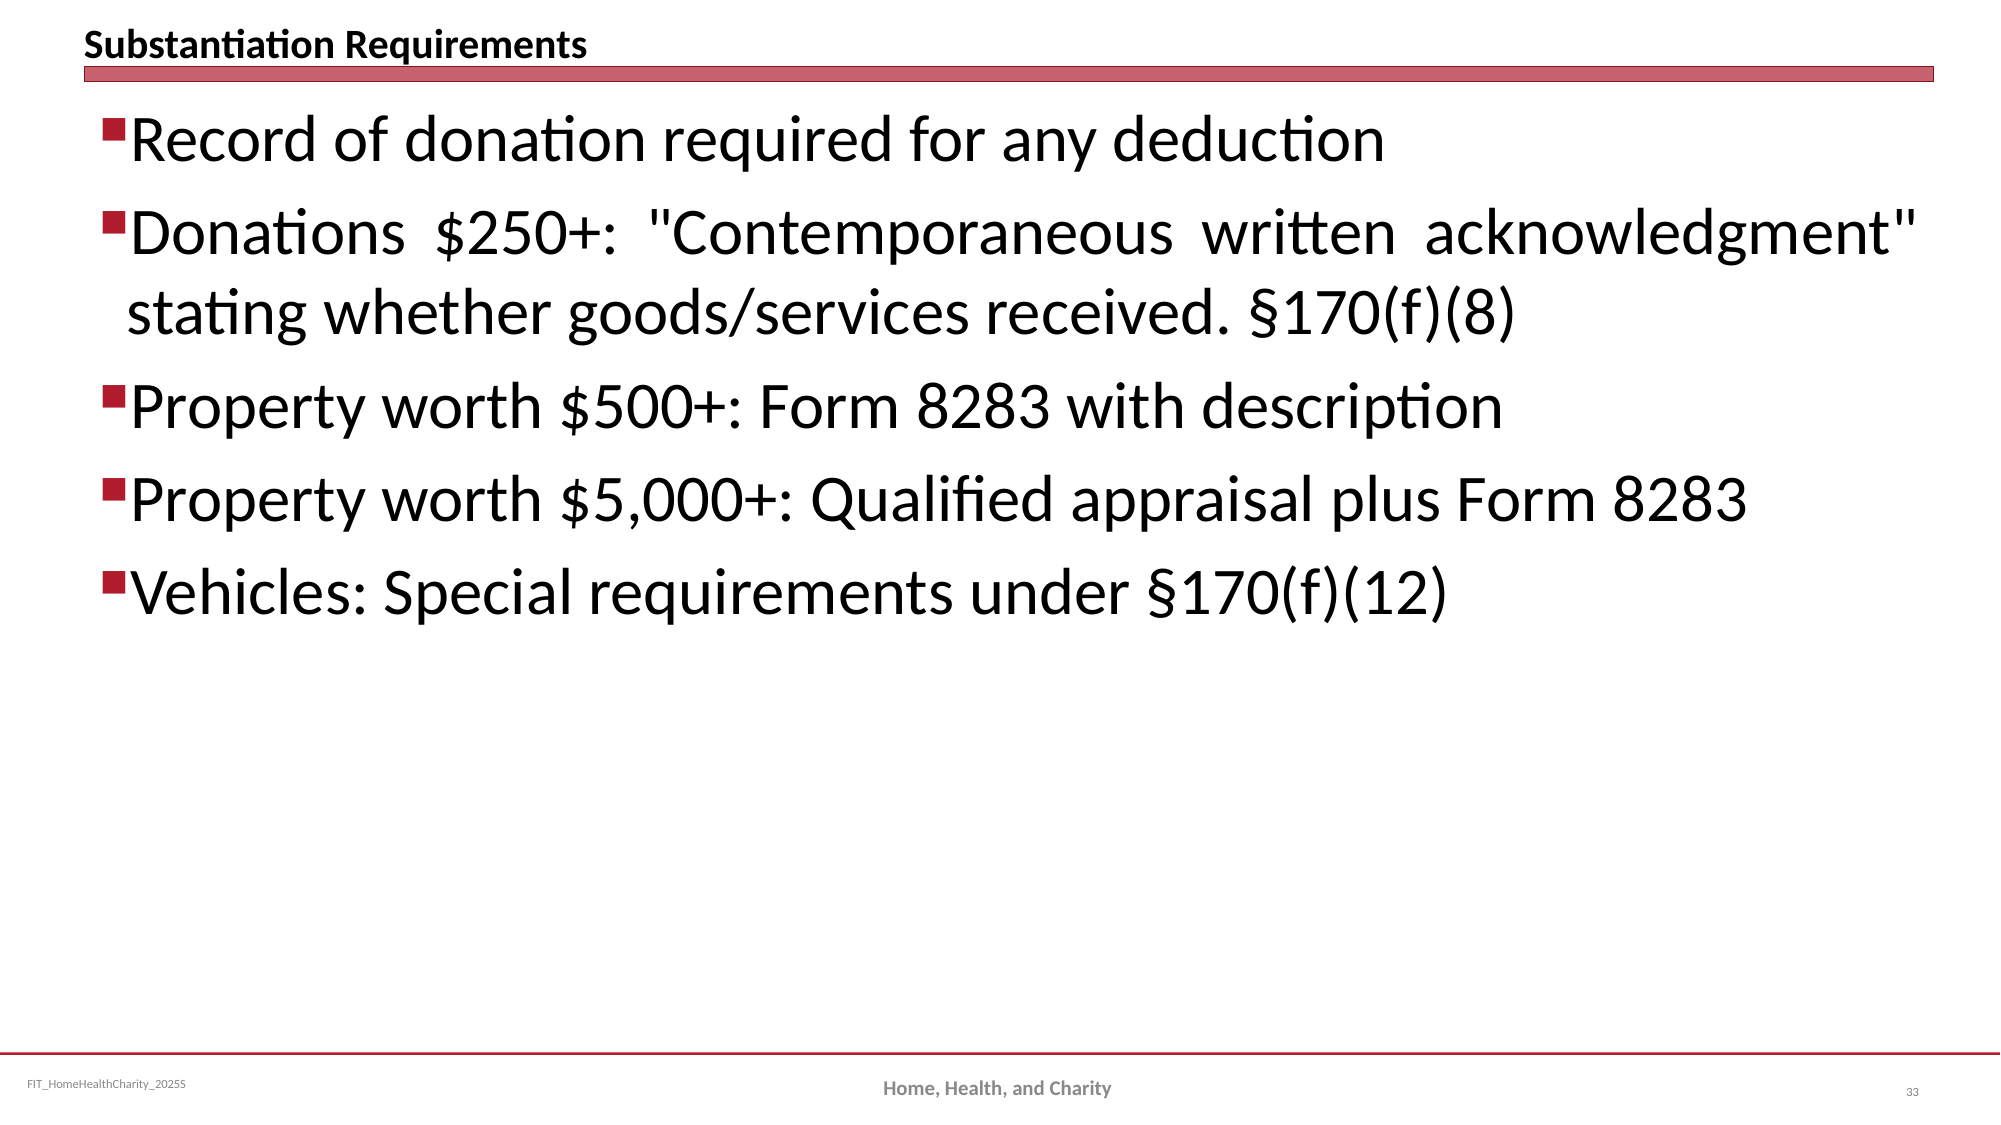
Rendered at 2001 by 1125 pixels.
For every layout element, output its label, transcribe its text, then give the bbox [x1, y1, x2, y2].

slide_number 33 [1834, 1061, 1934, 1122]
footer Home, Health, and Charity [683, 1056, 1317, 1117]
list Record of donation required for any deduction Donations $250+: "Contemporaneous written acknowledgment" stating whether goods/services received. §170(f)(8) Property worth $500+: Form 8283 with description Property worth $5,000+: Qualified appraisal plus Form 8283 Vehicles: Special requirements under §170(f)(12) [83, 87, 1934, 1041]
title Substantiation Requirements [83, 6, 1935, 67]
